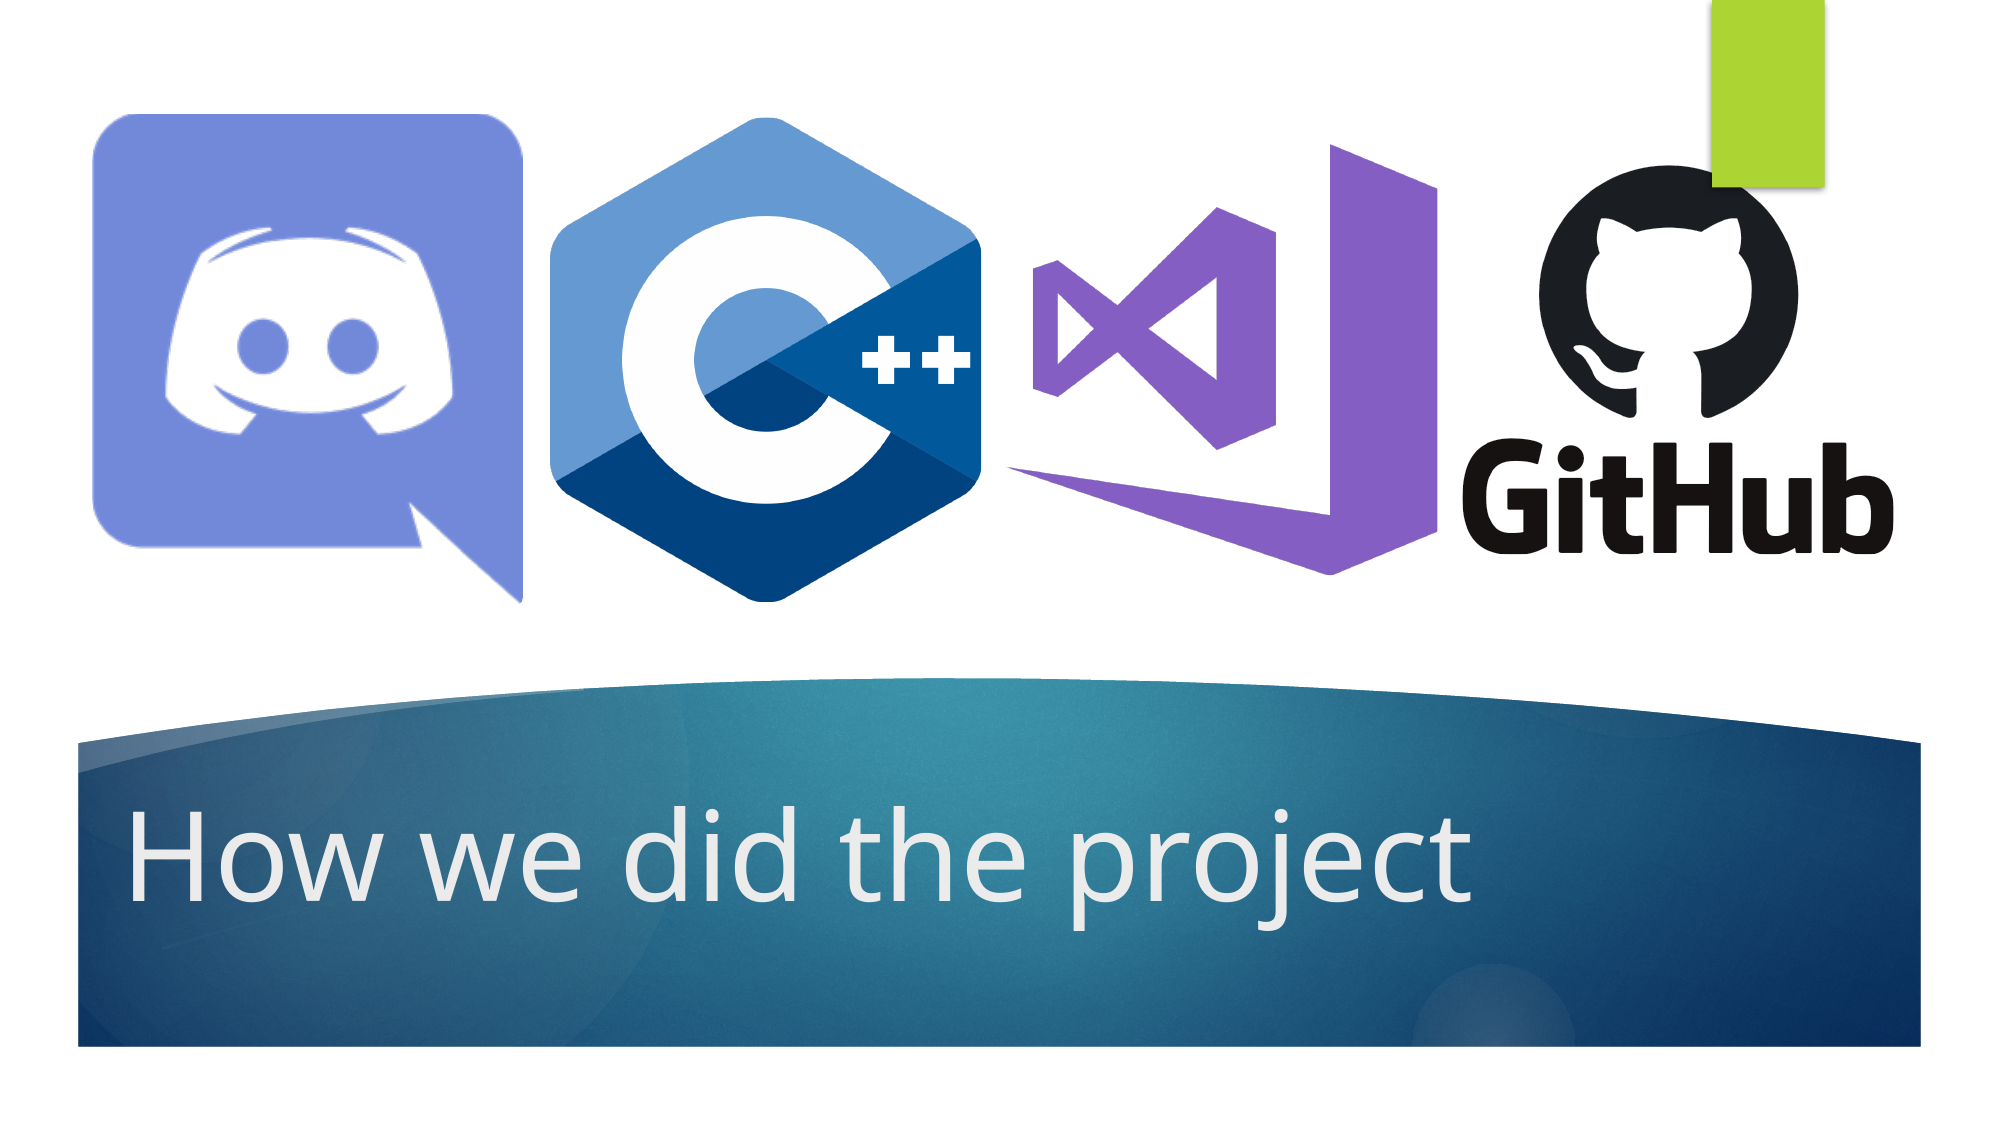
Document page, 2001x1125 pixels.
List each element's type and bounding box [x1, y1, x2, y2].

picture [1462, 165, 1894, 555]
picture [91, 113, 524, 606]
picture [1006, 144, 1438, 576]
picture [549, 117, 982, 603]
text_box [0, 0, 2000, 1125]
